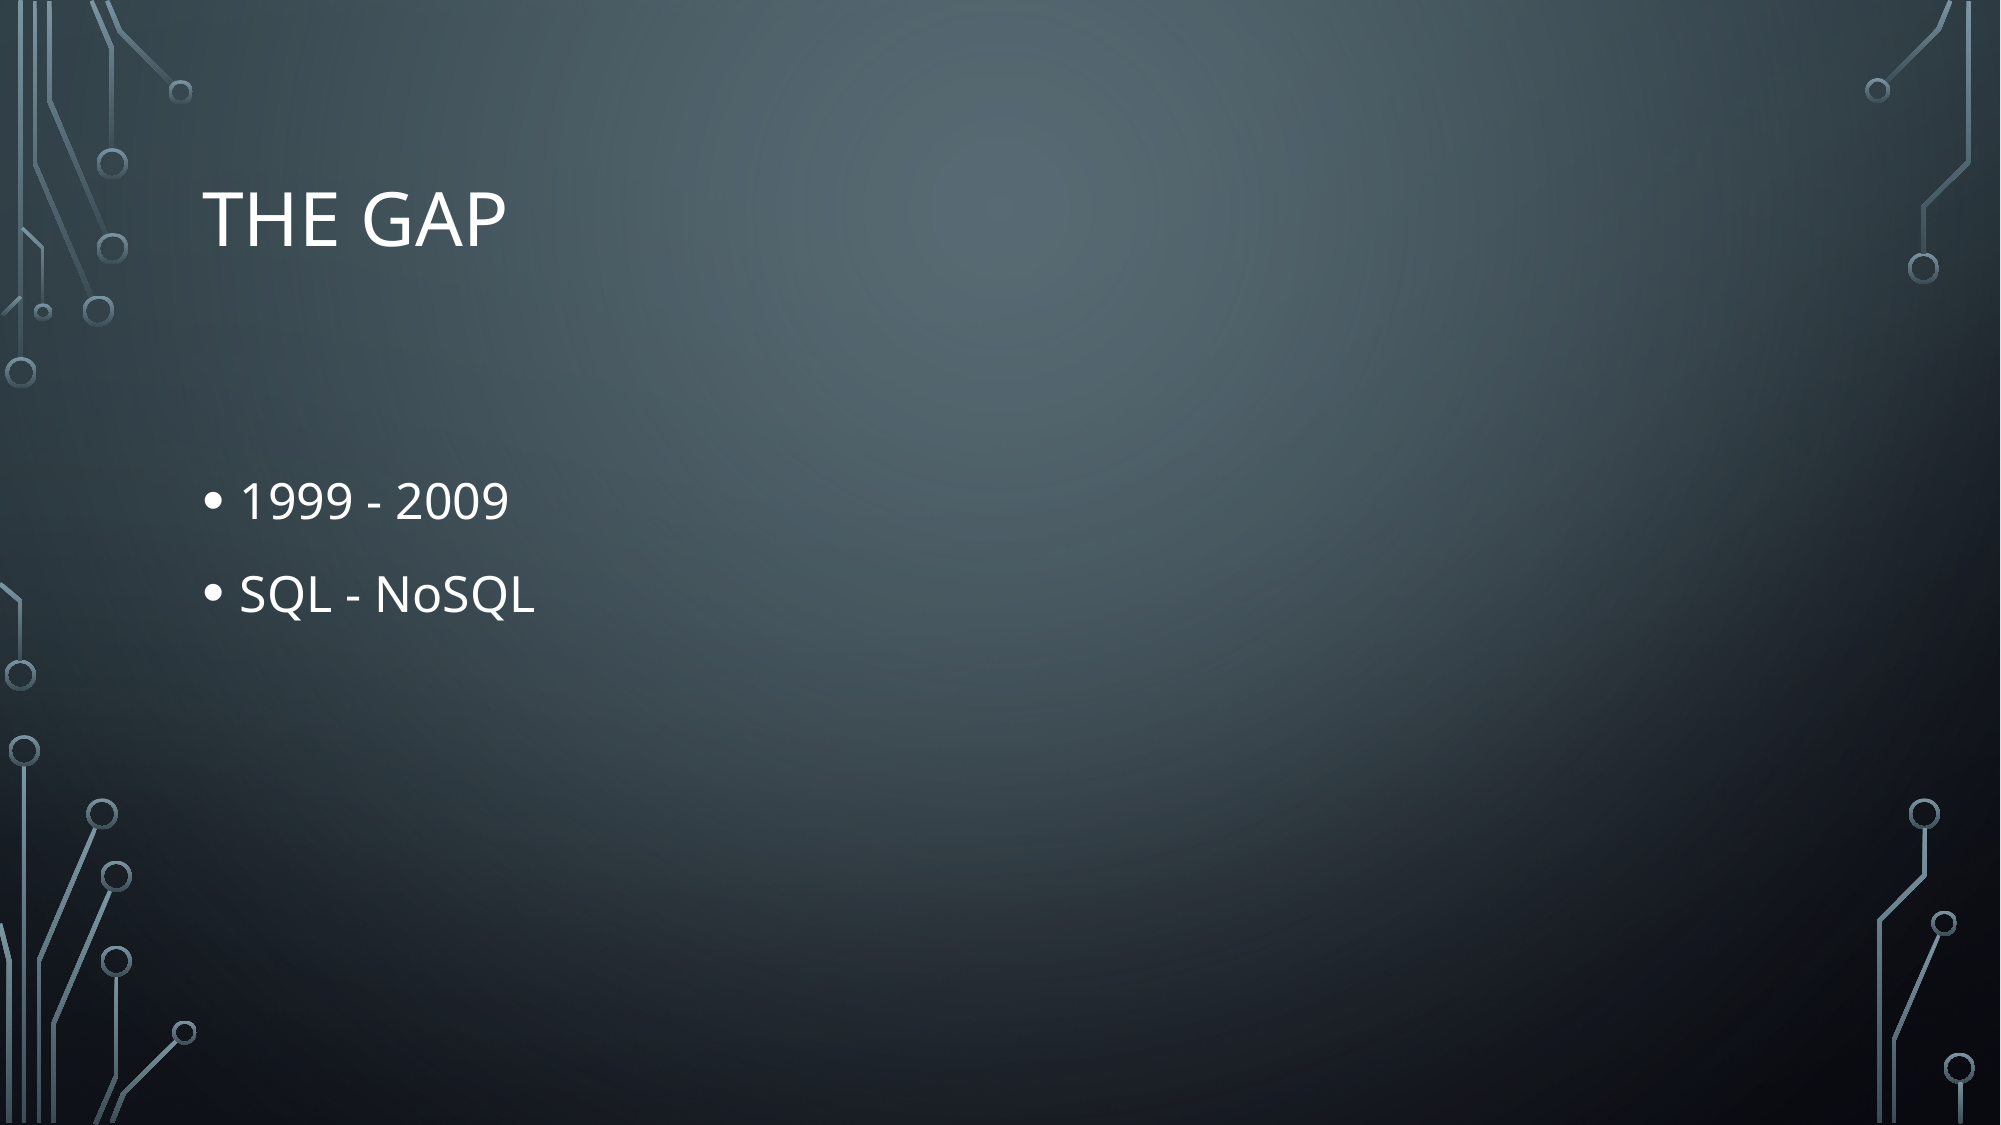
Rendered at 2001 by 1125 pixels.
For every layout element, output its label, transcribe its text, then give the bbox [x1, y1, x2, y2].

title The Gap [187, 101, 1813, 344]
list 1999 - 2009 SQL - NoSQL [187, 369, 1813, 950]
